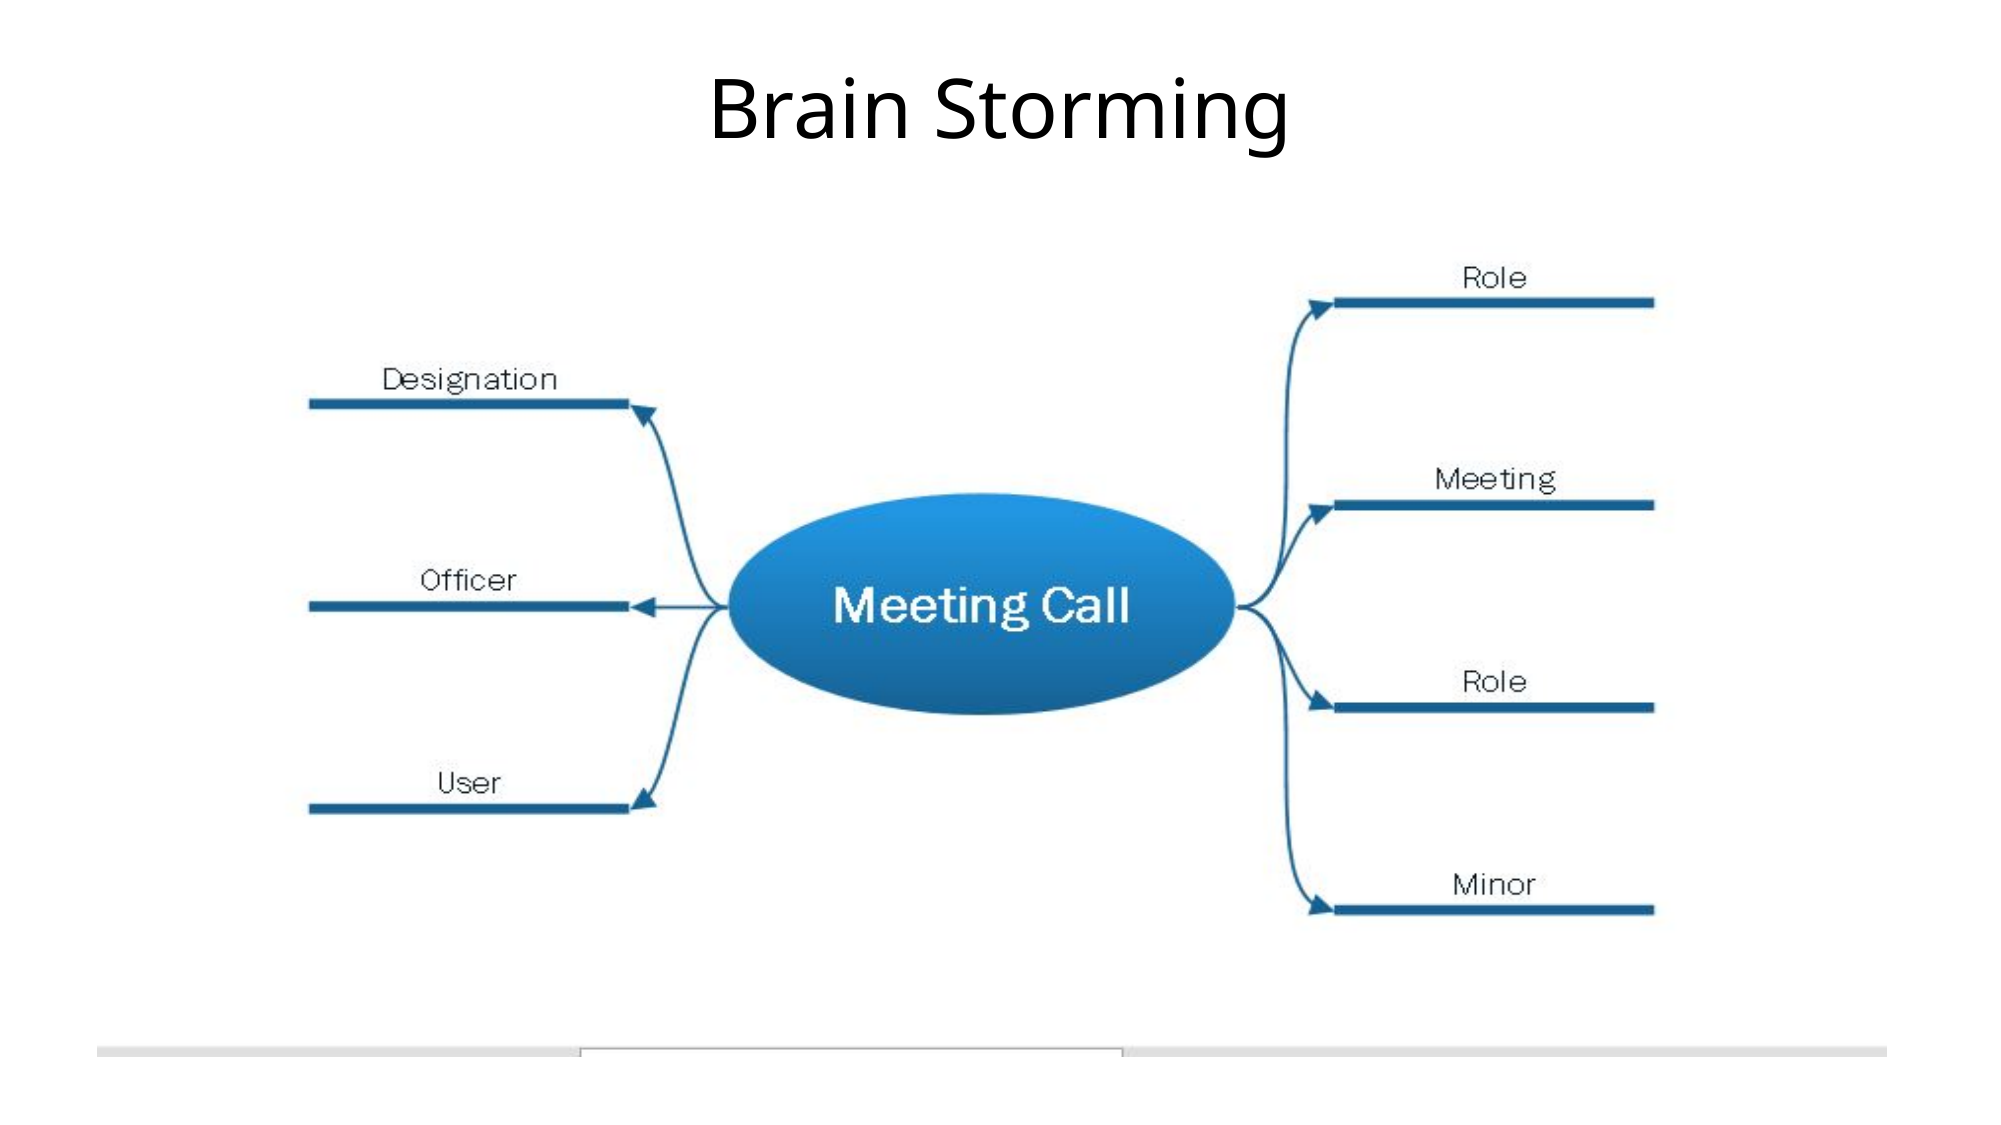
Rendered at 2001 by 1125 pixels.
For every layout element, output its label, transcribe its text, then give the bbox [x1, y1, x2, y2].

title Brain Storming [137, 59, 1863, 165]
picture [97, 219, 1887, 1057]
